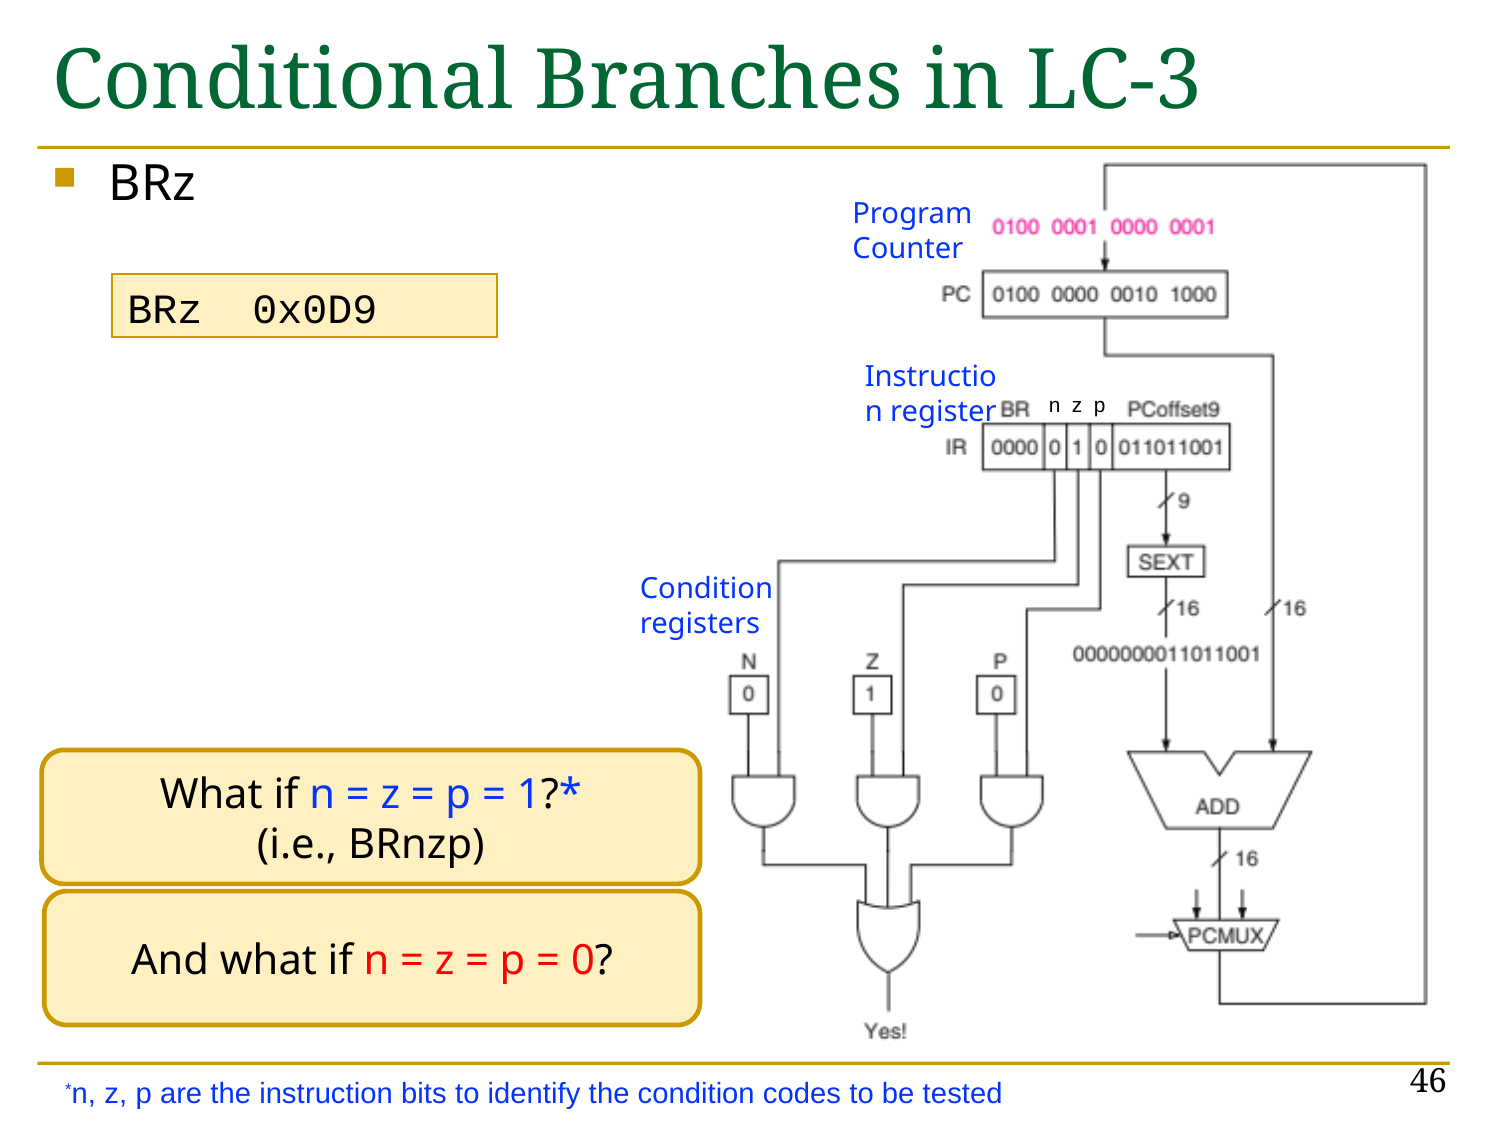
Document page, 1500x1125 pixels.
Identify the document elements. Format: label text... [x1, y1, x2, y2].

slide_number 46 [1111, 1036, 1462, 1112]
text_box *n, z, p are the instruction bits to identify the condition codes to be tested [50, 1067, 1019, 1117]
text_box BRz 0x0D9 [112, 274, 498, 338]
list BRz [37, 149, 1450, 1063]
text_box What if n = z = p = 1?* (i.e., BRnzp) [39, 747, 619, 886]
title Conditional Branches in LC-3 [37, 0, 1450, 149]
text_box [624, 153, 1434, 1052]
text_box And what if n = z = p = 0? [42, 888, 619, 1028]
